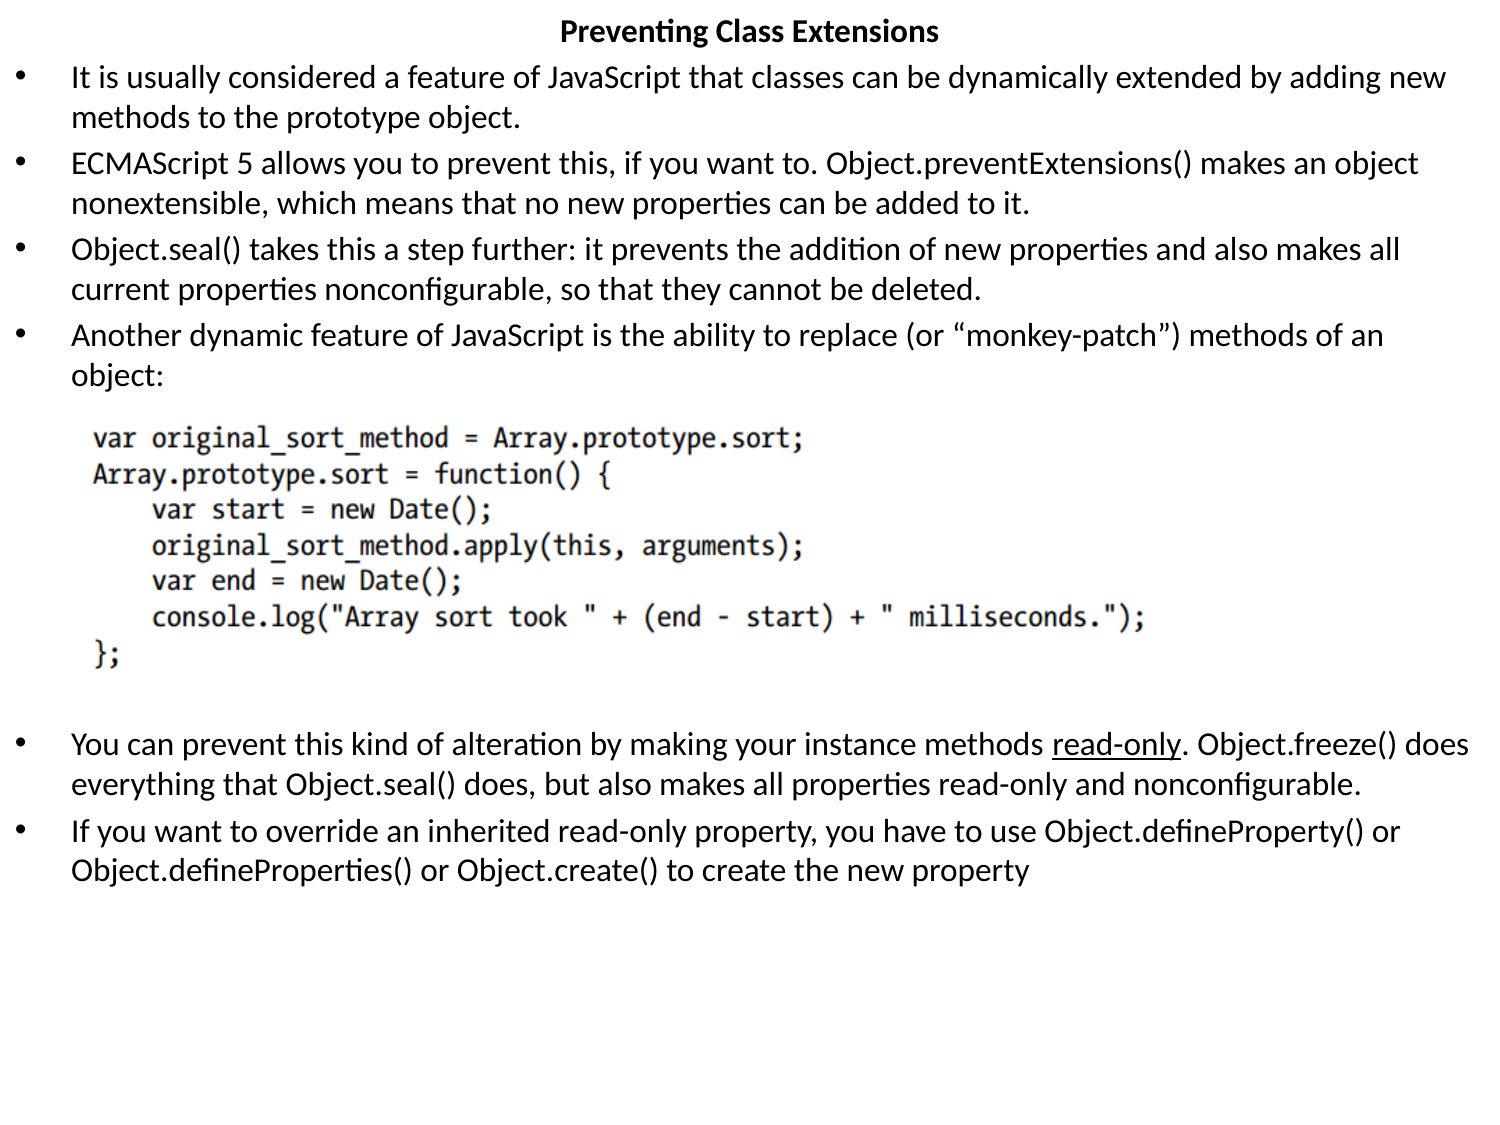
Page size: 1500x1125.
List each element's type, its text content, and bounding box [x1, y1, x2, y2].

picture [82, 414, 1150, 681]
text_box Preventing Class Extensions It is usually considered a feature of JavaScript that classes can be dynamically extended by adding new methods to the prototype object. ECMAScript 5 allows you to prevent this, if you want to. Object.preventExtensions() makes an object nonextensible, which means that no new properties can be added to it. Object.seal() takes this a step further: it prevents the addition of new properties and also makes all current properties nonconfigurable, so that they cannot be deleted. Another dynamic feature of JavaScript is the ability to replace (or “monkey-patch”) methods of an object: You can prevent this kind of alteration by making your instance methods read-only. Object.freeze() does everything that Object.seal() does, but also makes all properties read-only and nonconfigurable. If you want to override an inherited read-only property, you have to use Object.defineProperty() or Object.defineProperties() or Object.create() to create the new property [0, 1, 1500, 896]
